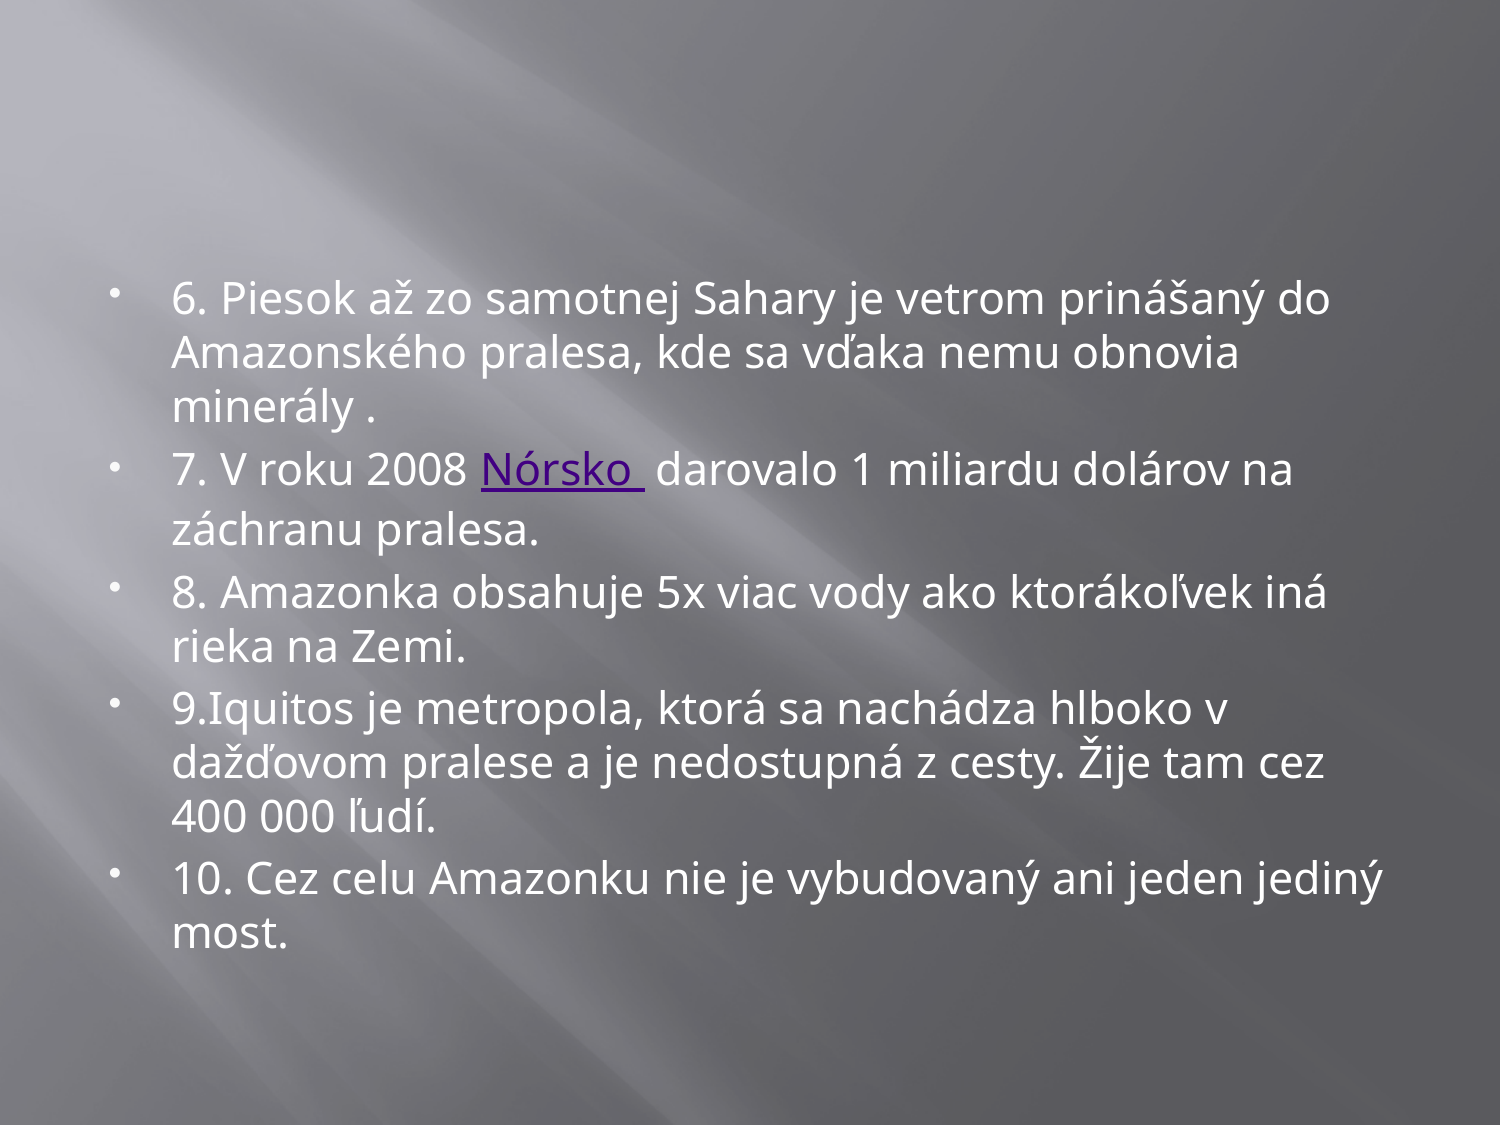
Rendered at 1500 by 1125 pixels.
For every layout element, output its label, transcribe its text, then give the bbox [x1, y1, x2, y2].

list 6. Piesok až zo samotnej Sahary je vetrom prinášaný do Amazonského pralesa, kde sa vďaka nemu obnovia minerály . 7. V roku 2008 Nórsko darovalo 1 miliardu dolárov na záchranu pralesa. 8. Amazonka obsahuje 5x viac vody ako ktorákoľvek iná rieka na Zemi. 9.Iquitos je metropola, ktorá sa nachádza hlboko v dažďovom pralese a je nedostupná z cesty. Žije tam cez 400 000 ľudí. 10. Cez celu Amazonku nie je vybudovaný ani jeden jediný most. [75, 262, 1425, 1035]
